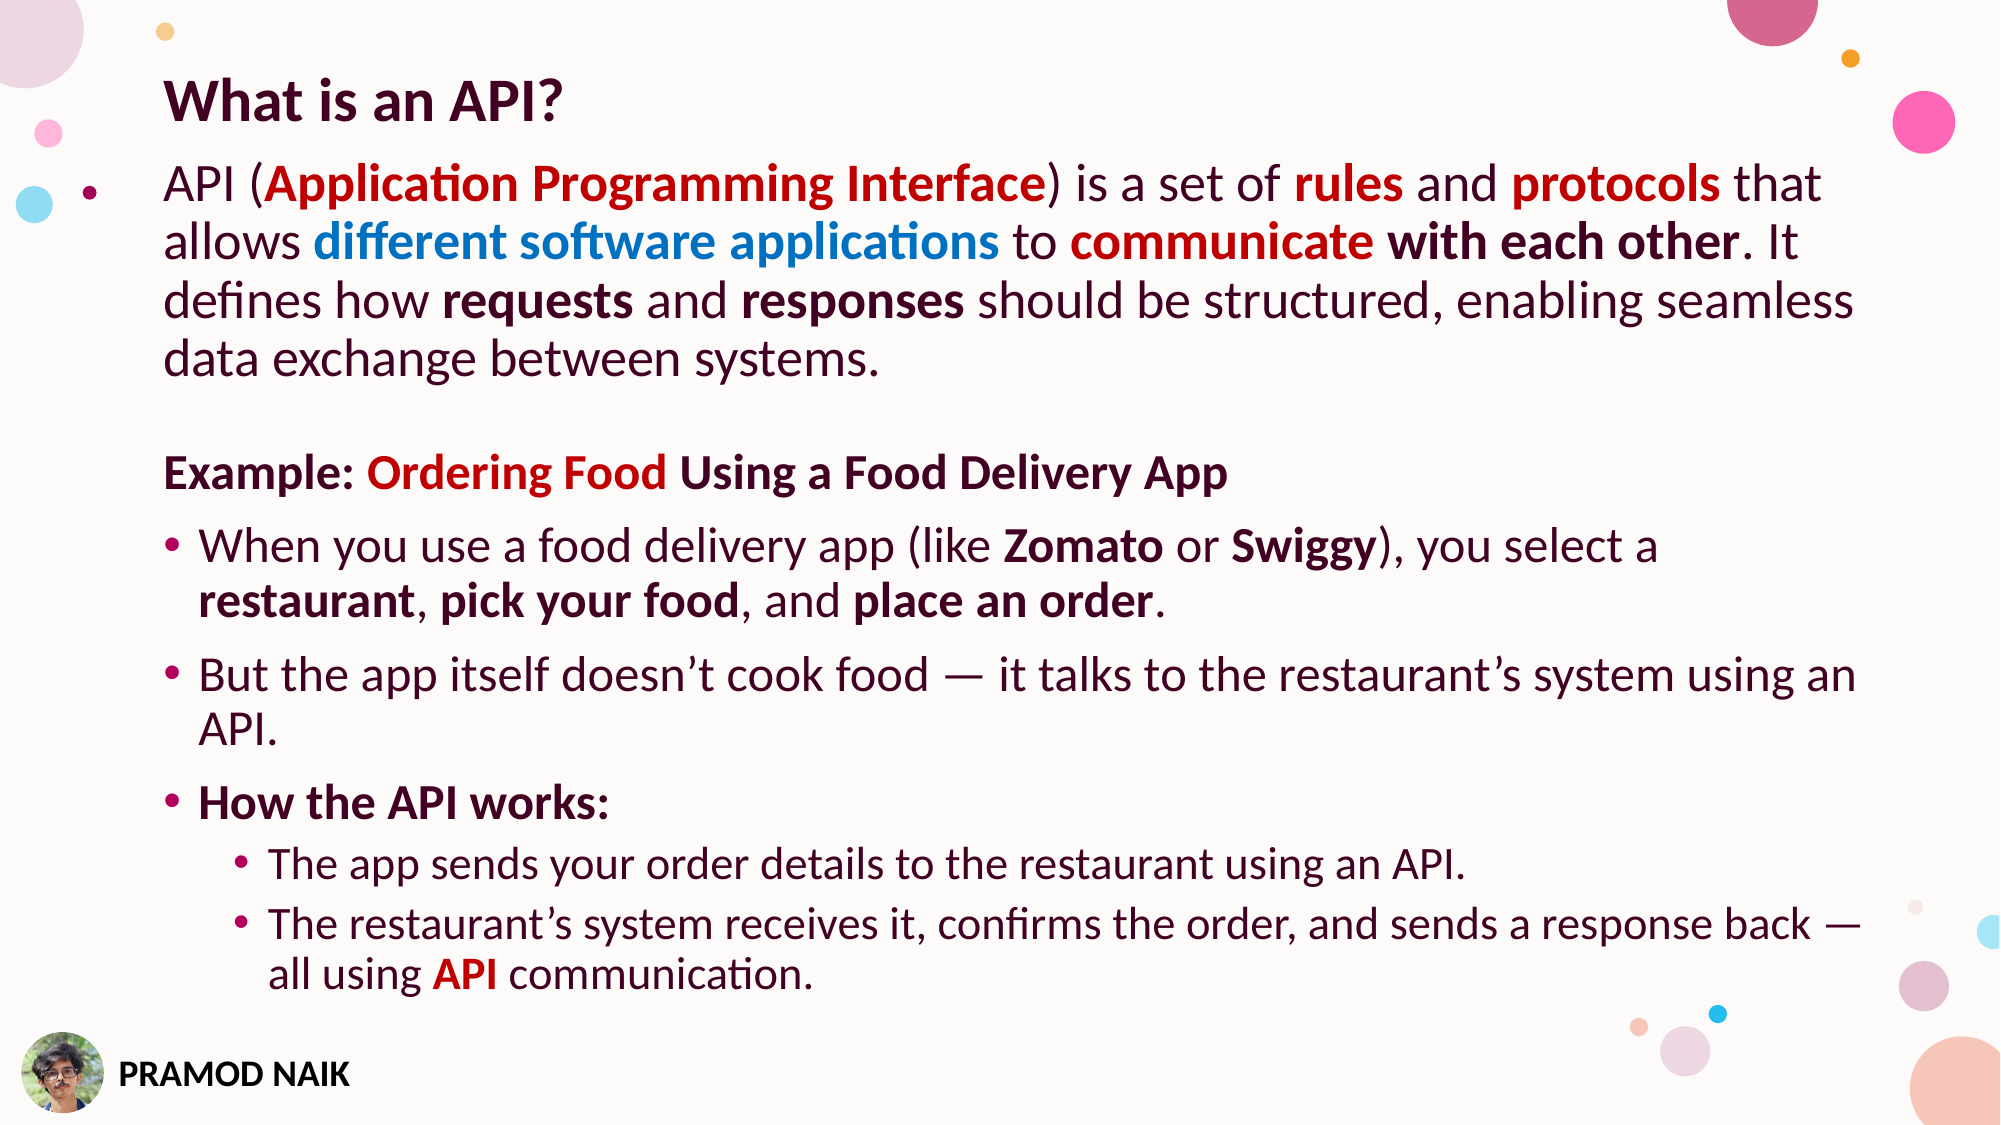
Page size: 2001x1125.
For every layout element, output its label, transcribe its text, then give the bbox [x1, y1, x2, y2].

picture [21, 1031, 104, 1114]
list What is an API? API (Application Programming Interface) is a set of rules and protocols that allows different software applications to communicate with each other. It defines how requests and responses should be structured, enabling seamless data exchange between systems. Example: Ordering Food Using a Food Delivery App When you use a food delivery app (like Zomato or Swiggy), you select a restaurant, pick your food, and place an order. But the app itself doesn’t cook food — it talks to the restaurant’s system using an API. How the API works: The app sends your order details to the restaurant using an API. The restaurant’s system receives it, confirms the order, and sends a response back — all using API communication. [148, 60, 1897, 1016]
